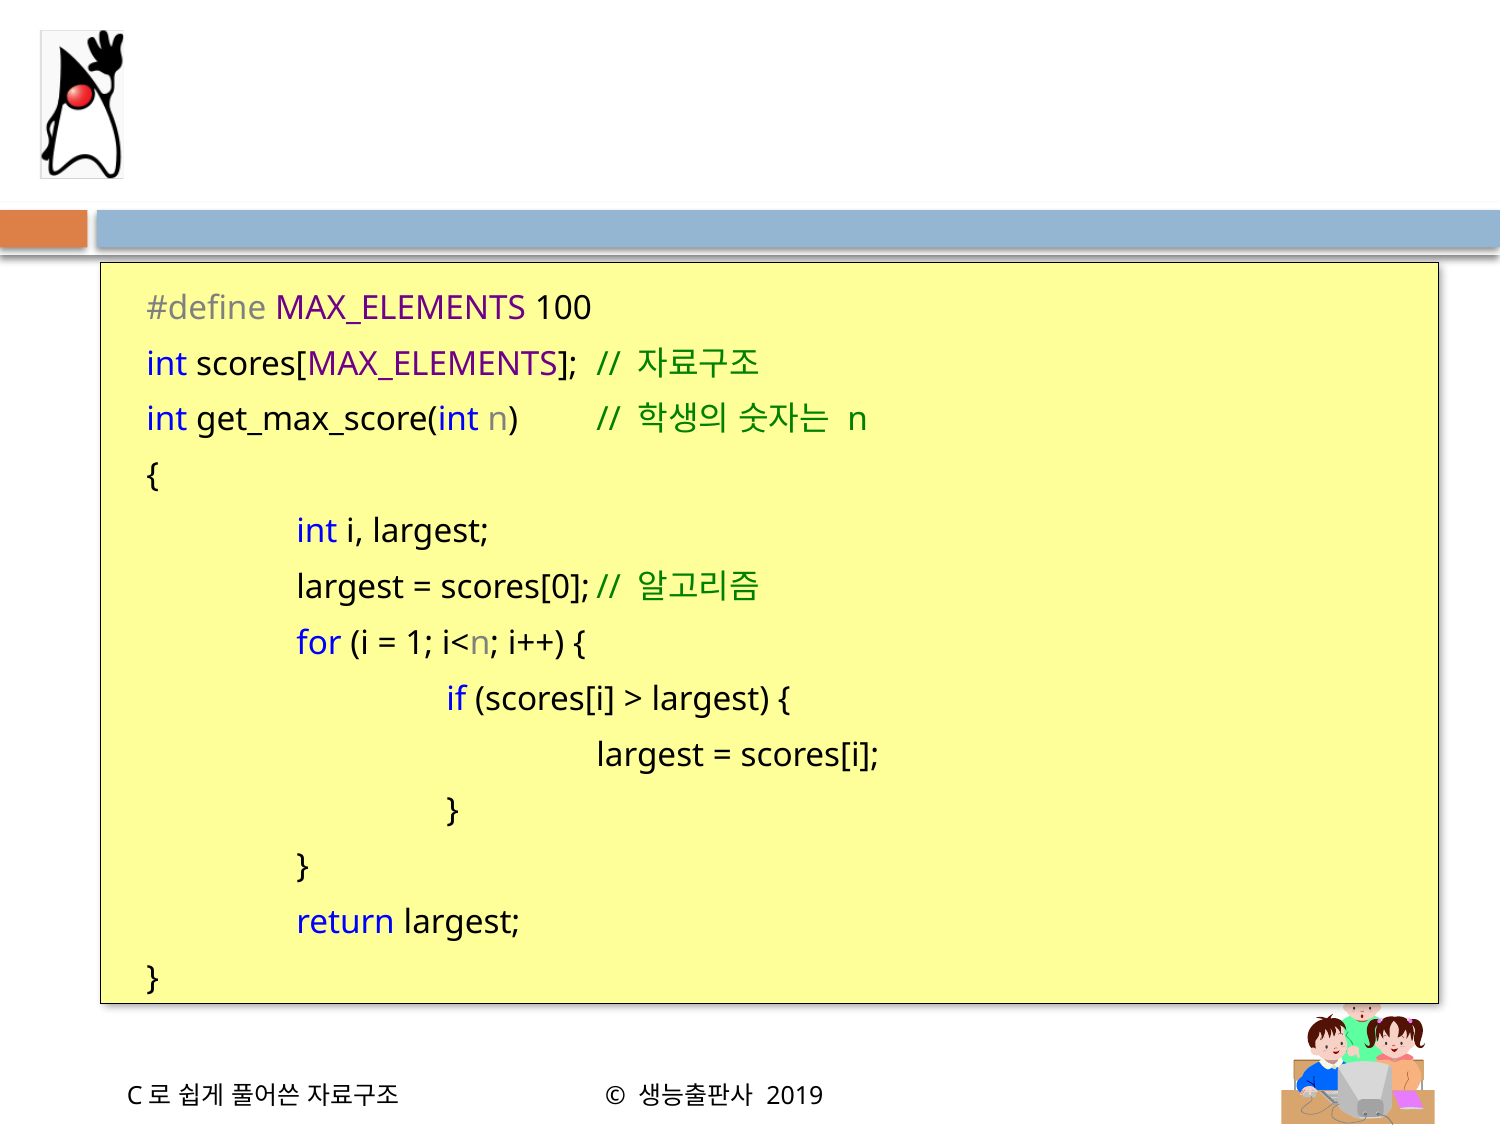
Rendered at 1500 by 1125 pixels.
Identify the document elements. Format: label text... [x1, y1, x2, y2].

picture [39, 30, 124, 179]
list #define MAX_ELEMENTS 100 int scores[MAX_ELEMENTS]; // 자료구조 int get_max_score(int n) // 학생의 숫자는 n { int i, largest; largest = scores[0]; // 알고리즘 for (i = 1; i<n; i++) { if (scores[i] > largest) { largest = scores[i]; } } return largest; } [100, 262, 1438, 1004]
